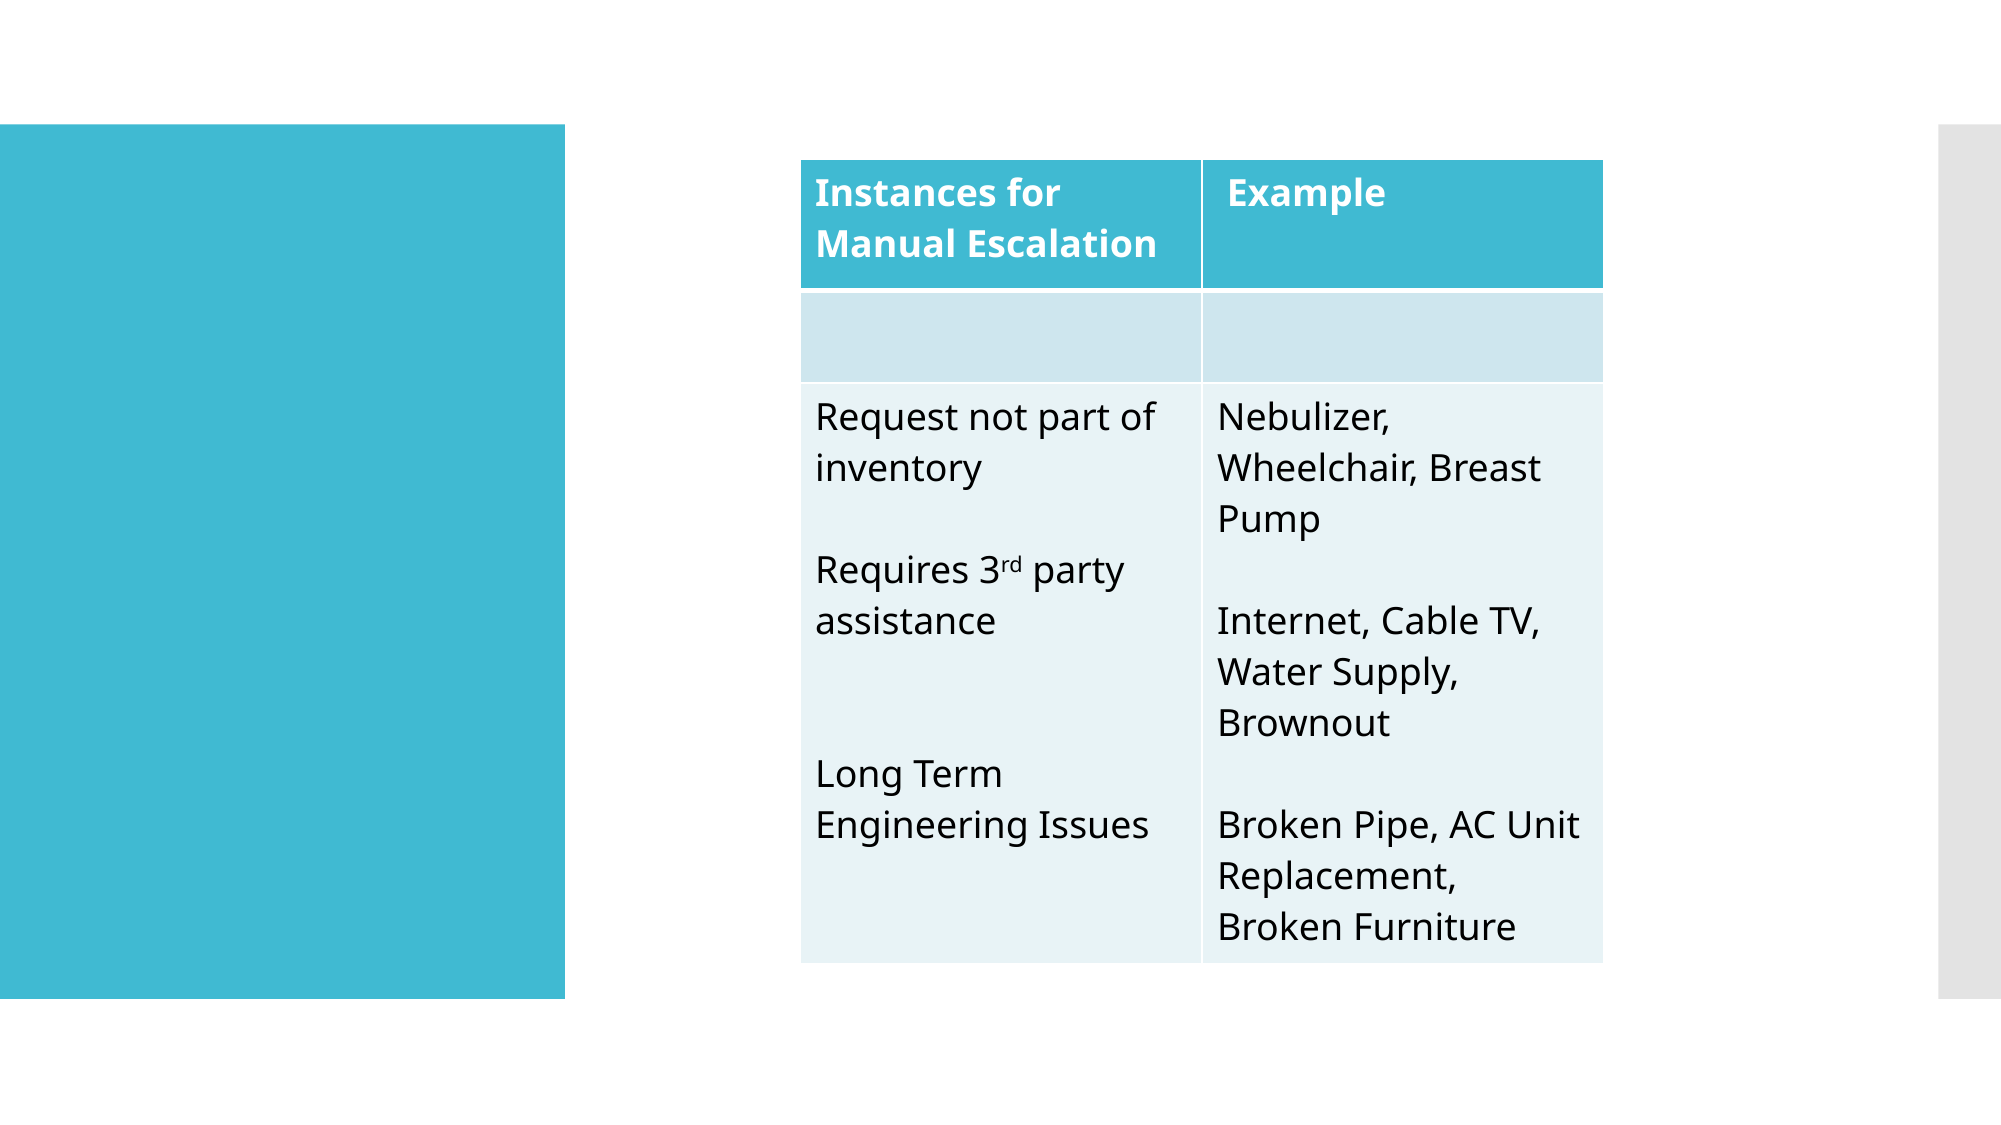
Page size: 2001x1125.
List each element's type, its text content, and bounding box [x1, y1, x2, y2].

table_cell Nebulizer, Wheelchair, Breast Pump Internet, Cable TV, Water Supply, Brownout Broken Pipe, AC Unit Replacement, Broken Furniture [1203, 384, 1603, 963]
table_header Example [1203, 160, 1603, 288]
table_cell [801, 293, 1201, 382]
table_header Instances for Manual Escalation [801, 160, 1201, 288]
table_cell [1203, 293, 1603, 382]
table_cell Request not part of inventory Requires 3rd party assistance Long Term Engineering Issues [801, 384, 1201, 963]
